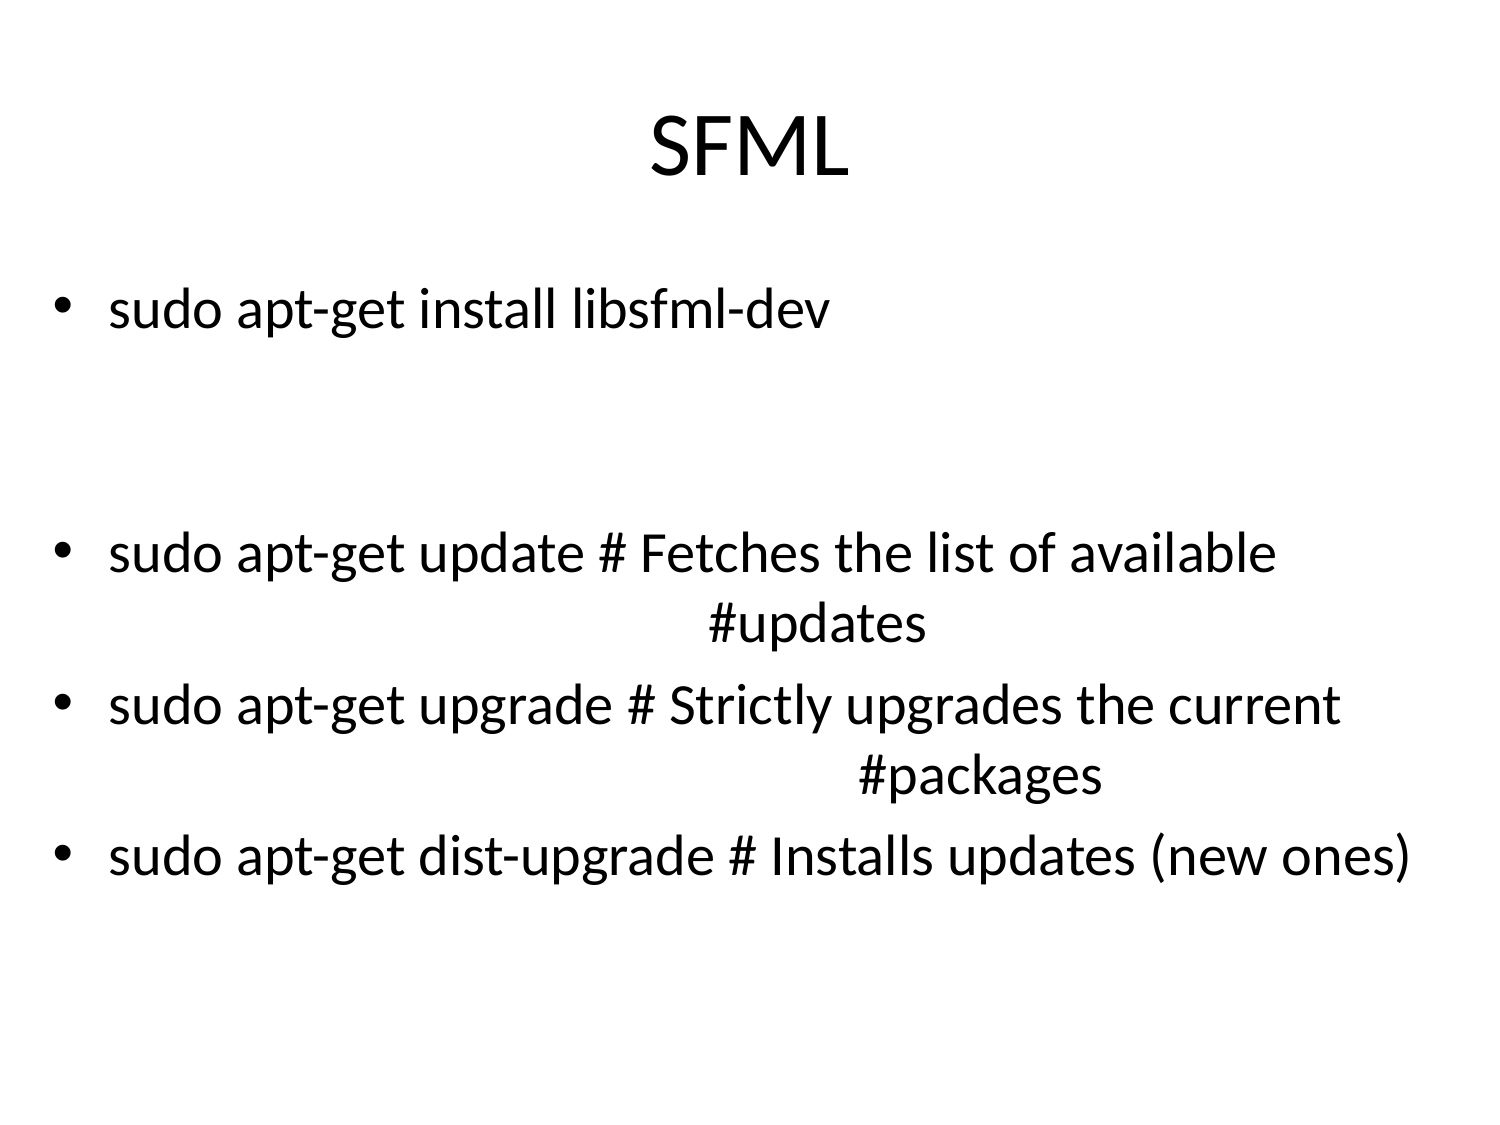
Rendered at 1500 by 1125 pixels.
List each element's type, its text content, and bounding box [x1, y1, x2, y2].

list sudo apt-get install libsfml-dev sudo apt-get update # Fetches the list of available #updates sudo apt-get upgrade # Strictly upgrades the current #packages sudo apt-get dist-upgrade # Installs updates (new ones) [37, 262, 1463, 1005]
title SFML [75, 45, 1425, 233]
